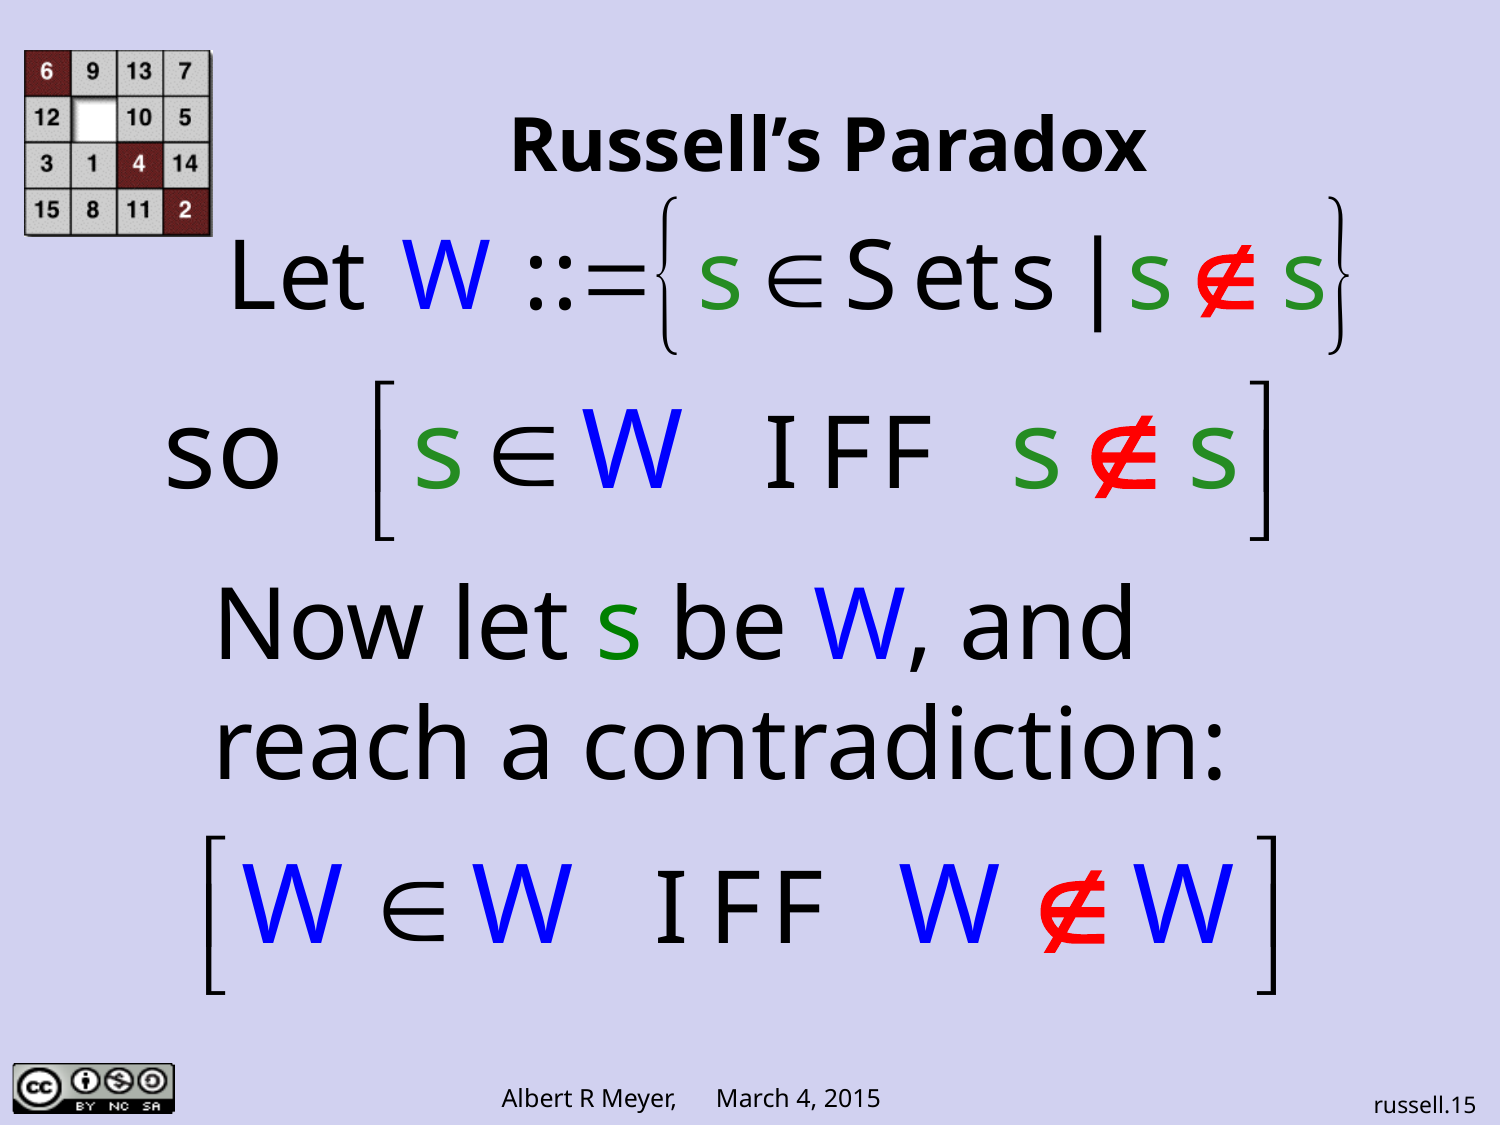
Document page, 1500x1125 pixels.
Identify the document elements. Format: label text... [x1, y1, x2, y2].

picture [24, 50, 213, 237]
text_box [180, 814, 1320, 1018]
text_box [214, 195, 1386, 374]
title Russell’s Paradox [270, 59, 1386, 195]
picture [12, 1063, 175, 1114]
text_box Now let s be W, and reach a contradiction: [197, 571, 1302, 807]
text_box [148, 359, 1307, 563]
